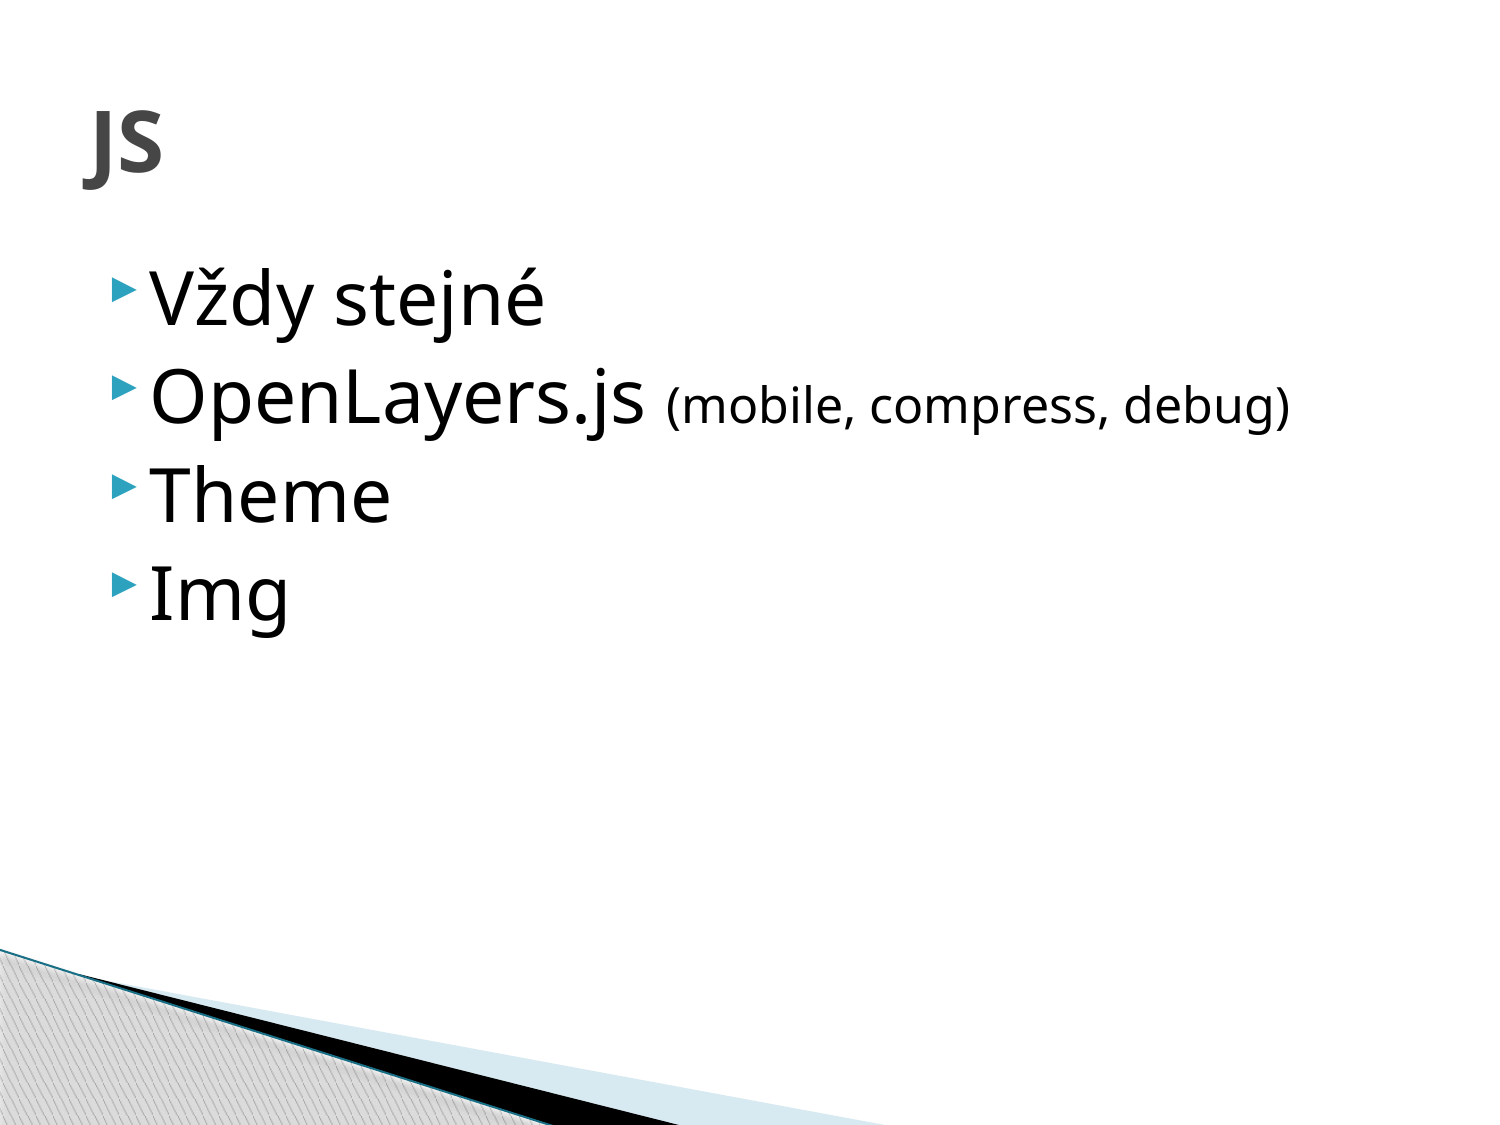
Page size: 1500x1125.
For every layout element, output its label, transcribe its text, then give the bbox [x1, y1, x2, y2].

title JS [75, 45, 1425, 233]
list Vždy stejné OpenLayers.js (mobile, compress, debug) Theme Img [75, 243, 1425, 986]
